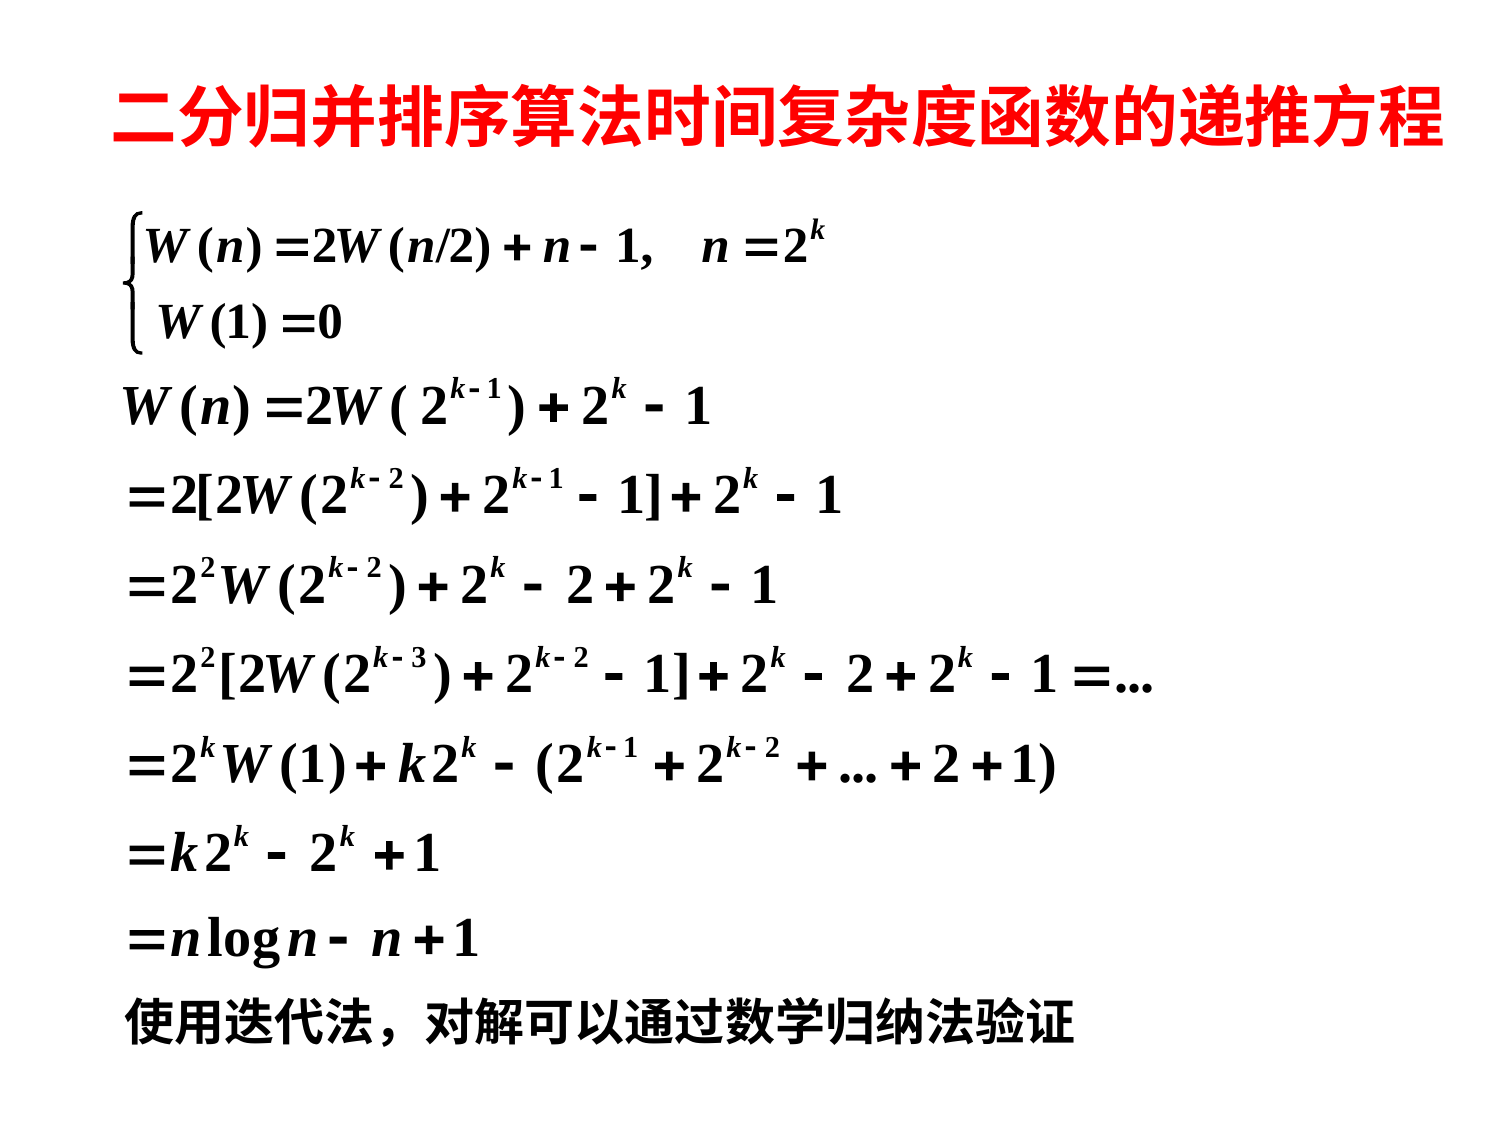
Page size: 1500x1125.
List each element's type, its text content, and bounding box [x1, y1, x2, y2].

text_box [111, 203, 842, 365]
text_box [116, 363, 1164, 980]
title 二分归并排序算法时间复杂度函数的递推方程 [0, 68, 1495, 161]
text_box 使用迭代法，对解可以通过数学归纳法验证 [76, 983, 1152, 1058]
